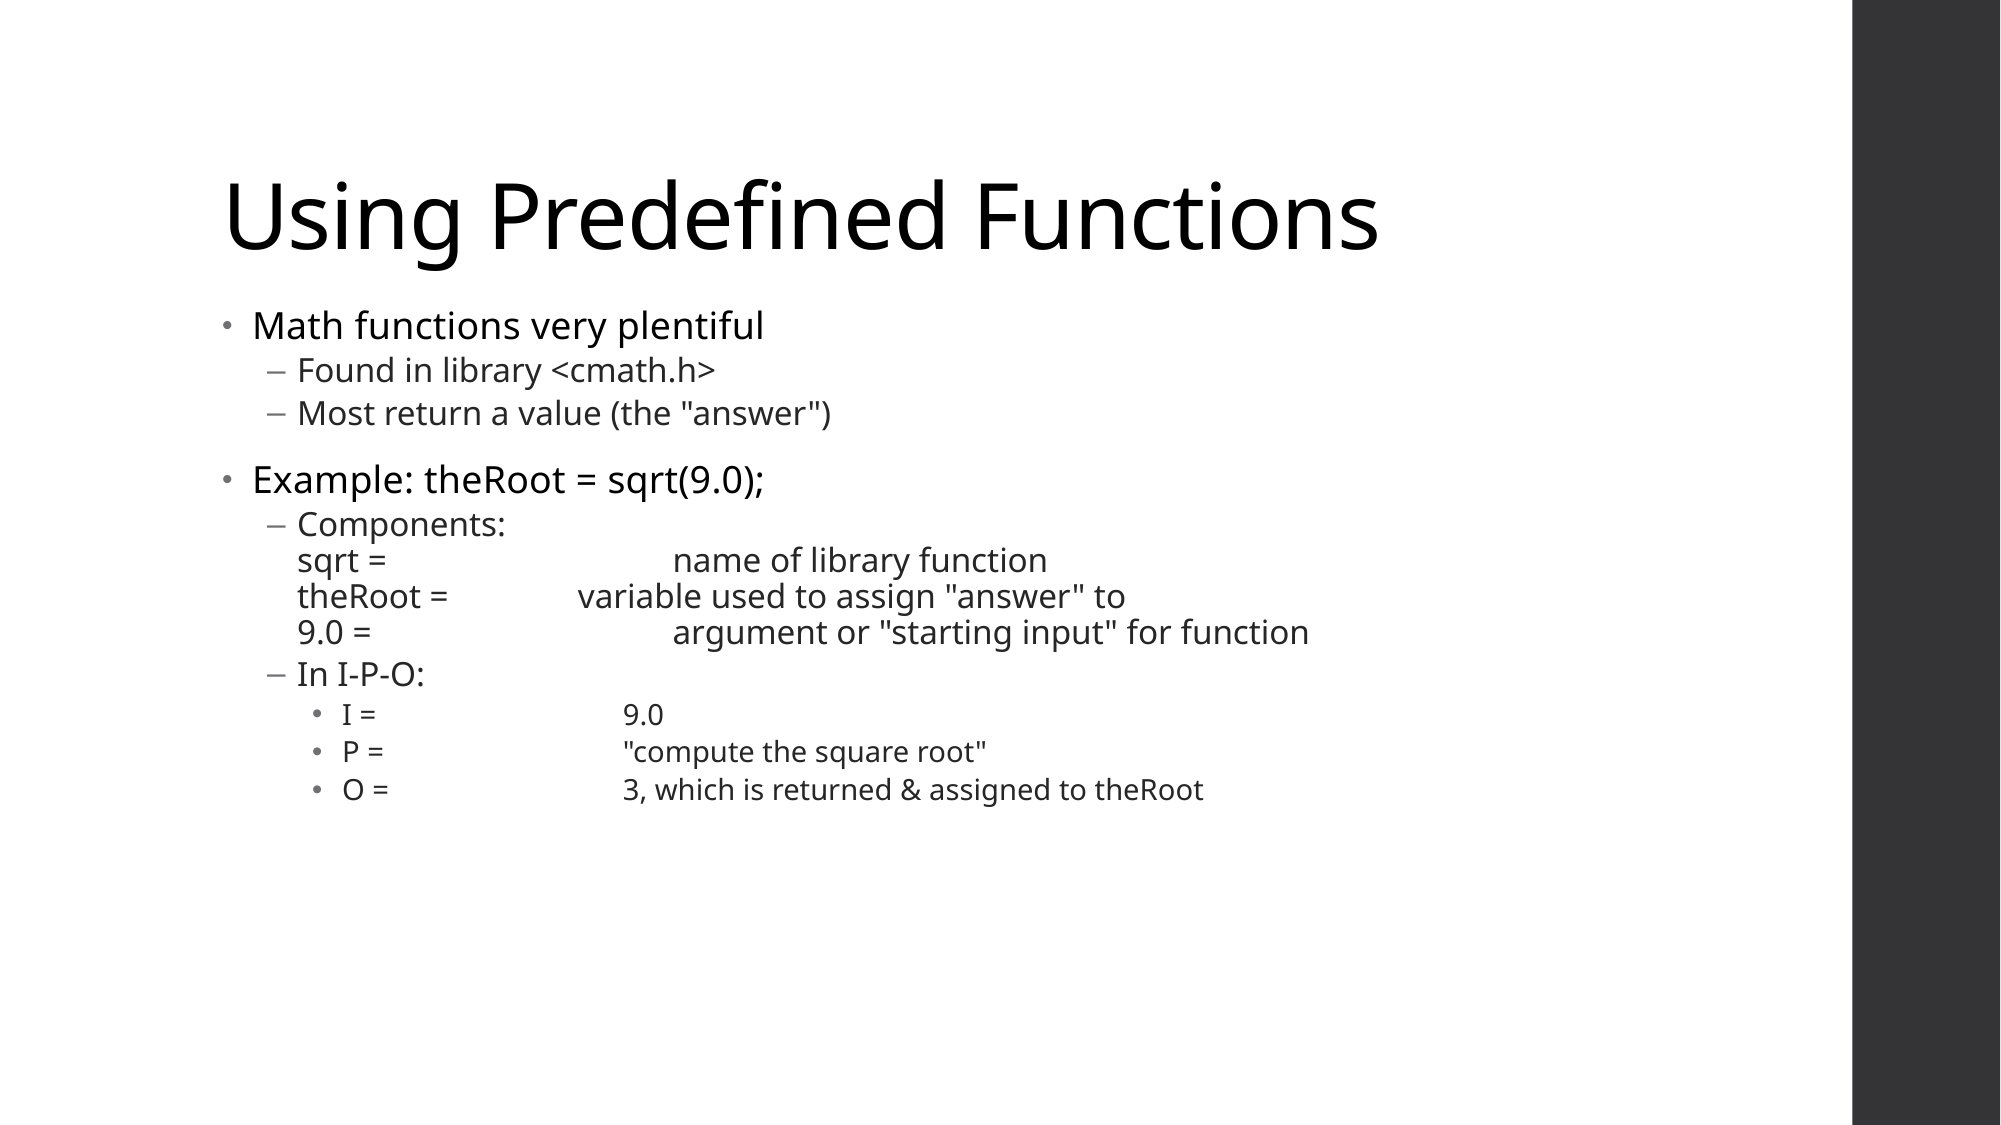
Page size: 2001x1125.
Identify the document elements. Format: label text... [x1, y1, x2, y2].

list Math functions very plentiful Found in library <cmath.h> Most return a value (the "answer") Example: theRoot = sqrt(9.0); Components: sqrt = name of library function theRoot = variable used to assign "answer" to 9.0 = argument or "starting input" for function In I-P-O: I = 9.0 P = "compute the square root" O = 3, which is returned & assigned to theRoot [206, 299, 1617, 1014]
title Using Predefined Functions [206, 60, 1797, 278]
